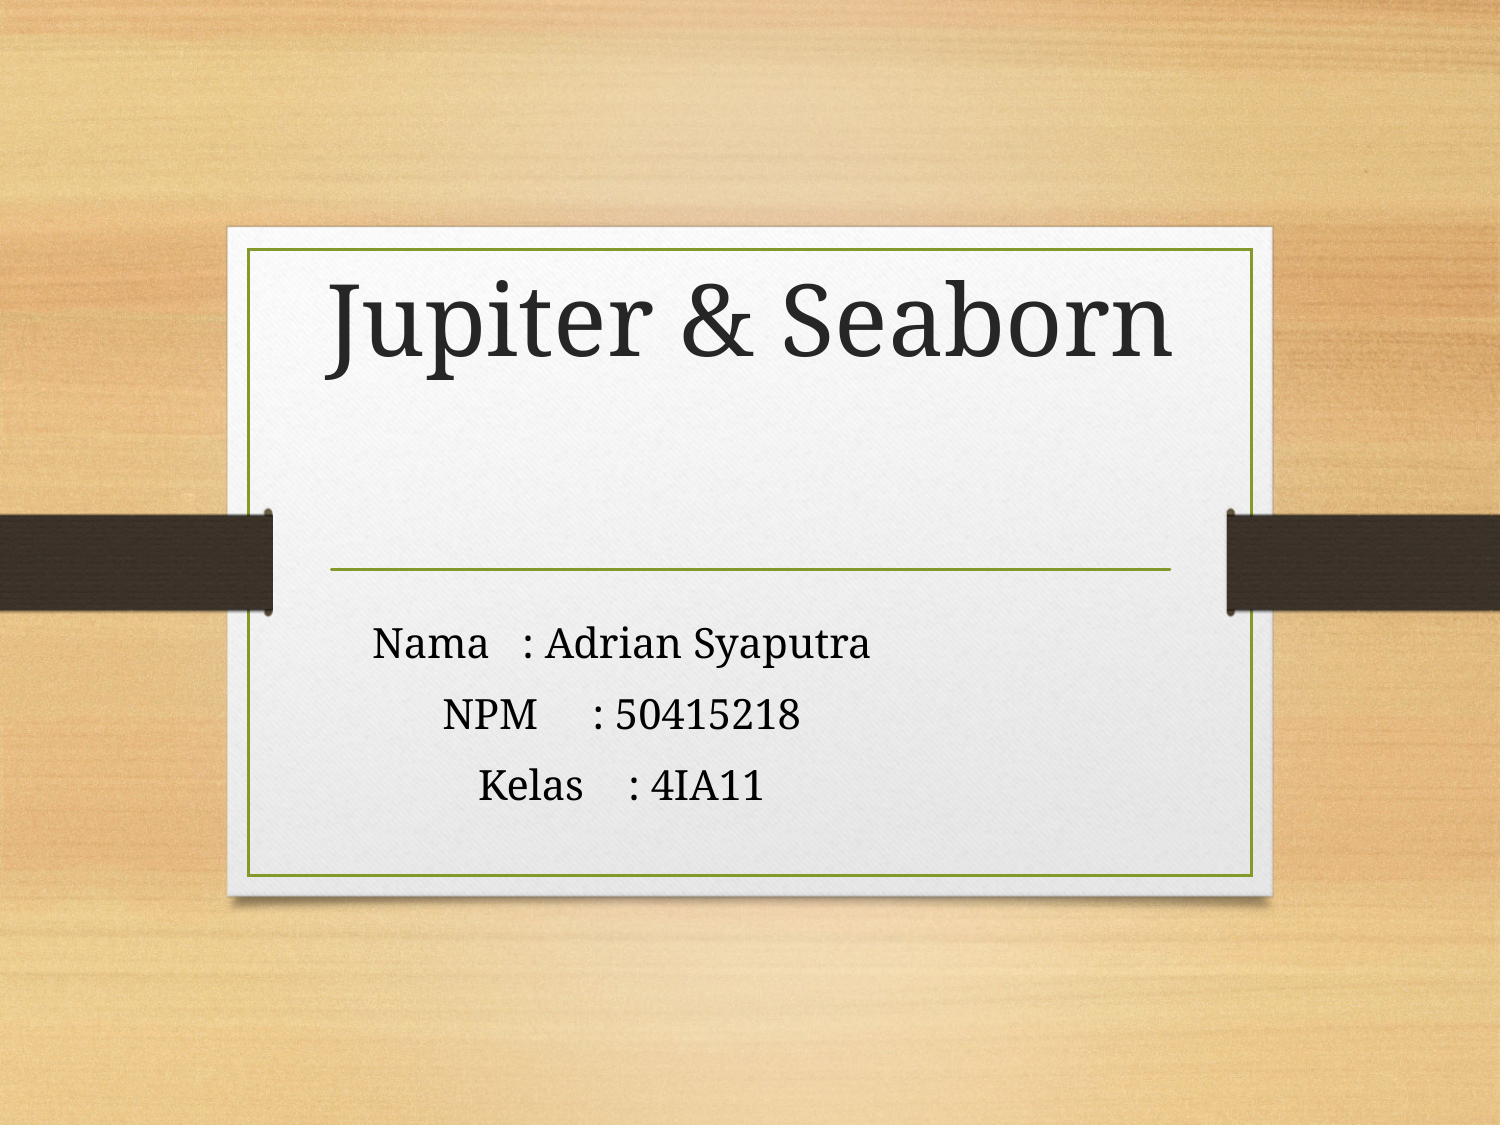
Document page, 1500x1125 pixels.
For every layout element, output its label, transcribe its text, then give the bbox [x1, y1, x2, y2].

picture [0, 0, 1500, 1125]
title Jupiter & Seaborn [147, 90, 1325, 385]
subtitle Nama : Adrian Syaputra NPM : 50415218 Kelas : 4IA11 [159, 609, 1085, 894]
